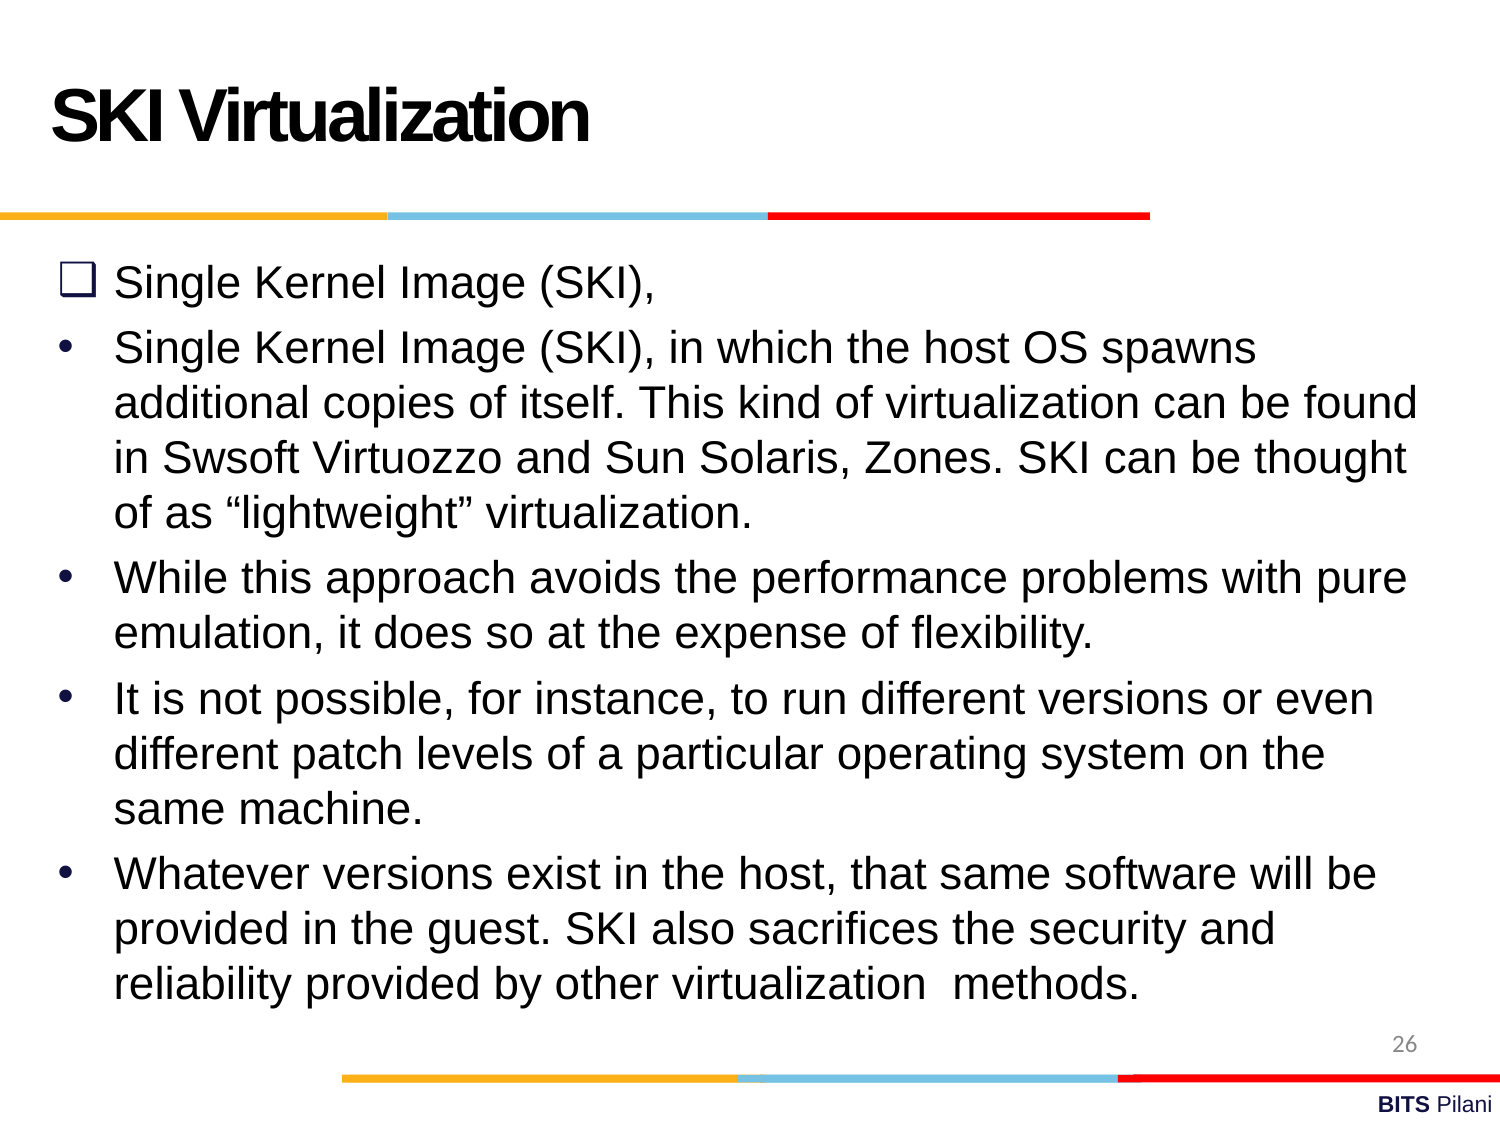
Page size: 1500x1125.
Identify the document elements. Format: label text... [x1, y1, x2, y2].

text_box SKI Virtualization [49, 24, 1088, 213]
slide_number 6 [1074, 1011, 1426, 1074]
list Single Kernel Image (SKI), Single Kernel Image (SKI), in which the host OS spawns additional copies of itself. This kind of virtualization can be found in Swsoft Virtuozzo and Sun Solaris, Zones. SKI can be thought of as “lightweight” virtualization. While this approach avoids the performance problems with pure emulation, it does so at the expense of flexibility. It is not possible, for instance, to run different versions or even different patch levels of a particular operating system on the same machine. Whatever versions exist in the host, that same software will be provided in the guest. SKI also sacrifices the security and reliability provided by other virtualization methods. [49, 244, 1438, 1039]
